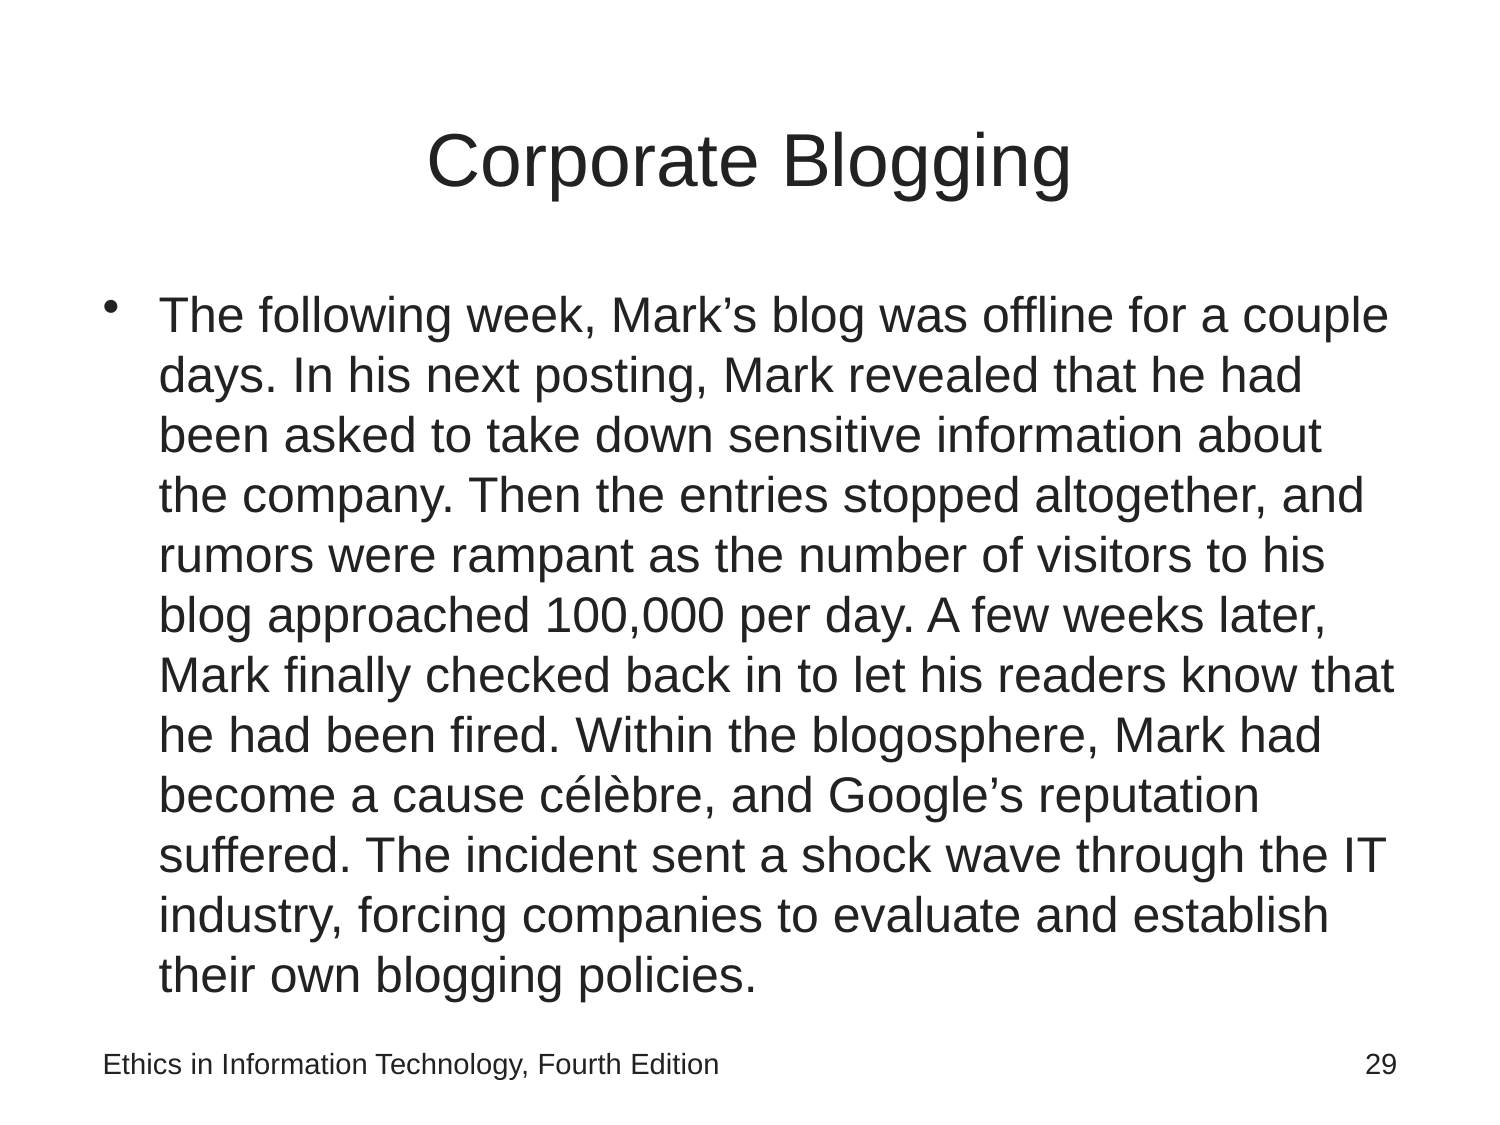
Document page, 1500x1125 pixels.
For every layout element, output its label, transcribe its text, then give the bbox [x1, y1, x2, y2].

slide_number 29 [1299, 1037, 1413, 1101]
title Corporate Blogging [87, 62, 1413, 250]
footer Ethics in Information Technology, Fourth Edition [87, 1037, 1299, 1101]
list The following week, Mark’s blog was offline for a couple days. In his next posting, Mark revealed that he had been asked to take down sensitive information about the company. Then the entries stopped altogether, and rumors were rampant as the number of visitors to his blog approached 100,000 per day. A few weeks later, Mark finally checked back in to let his readers know that he had been fired. Within the blogosphere, Mark had become a cause célèbre, and Google’s reputation suffered. The incident sent a shock wave through the IT industry, forcing companies to evaluate and establish their own blogging policies. [87, 275, 1413, 1025]
